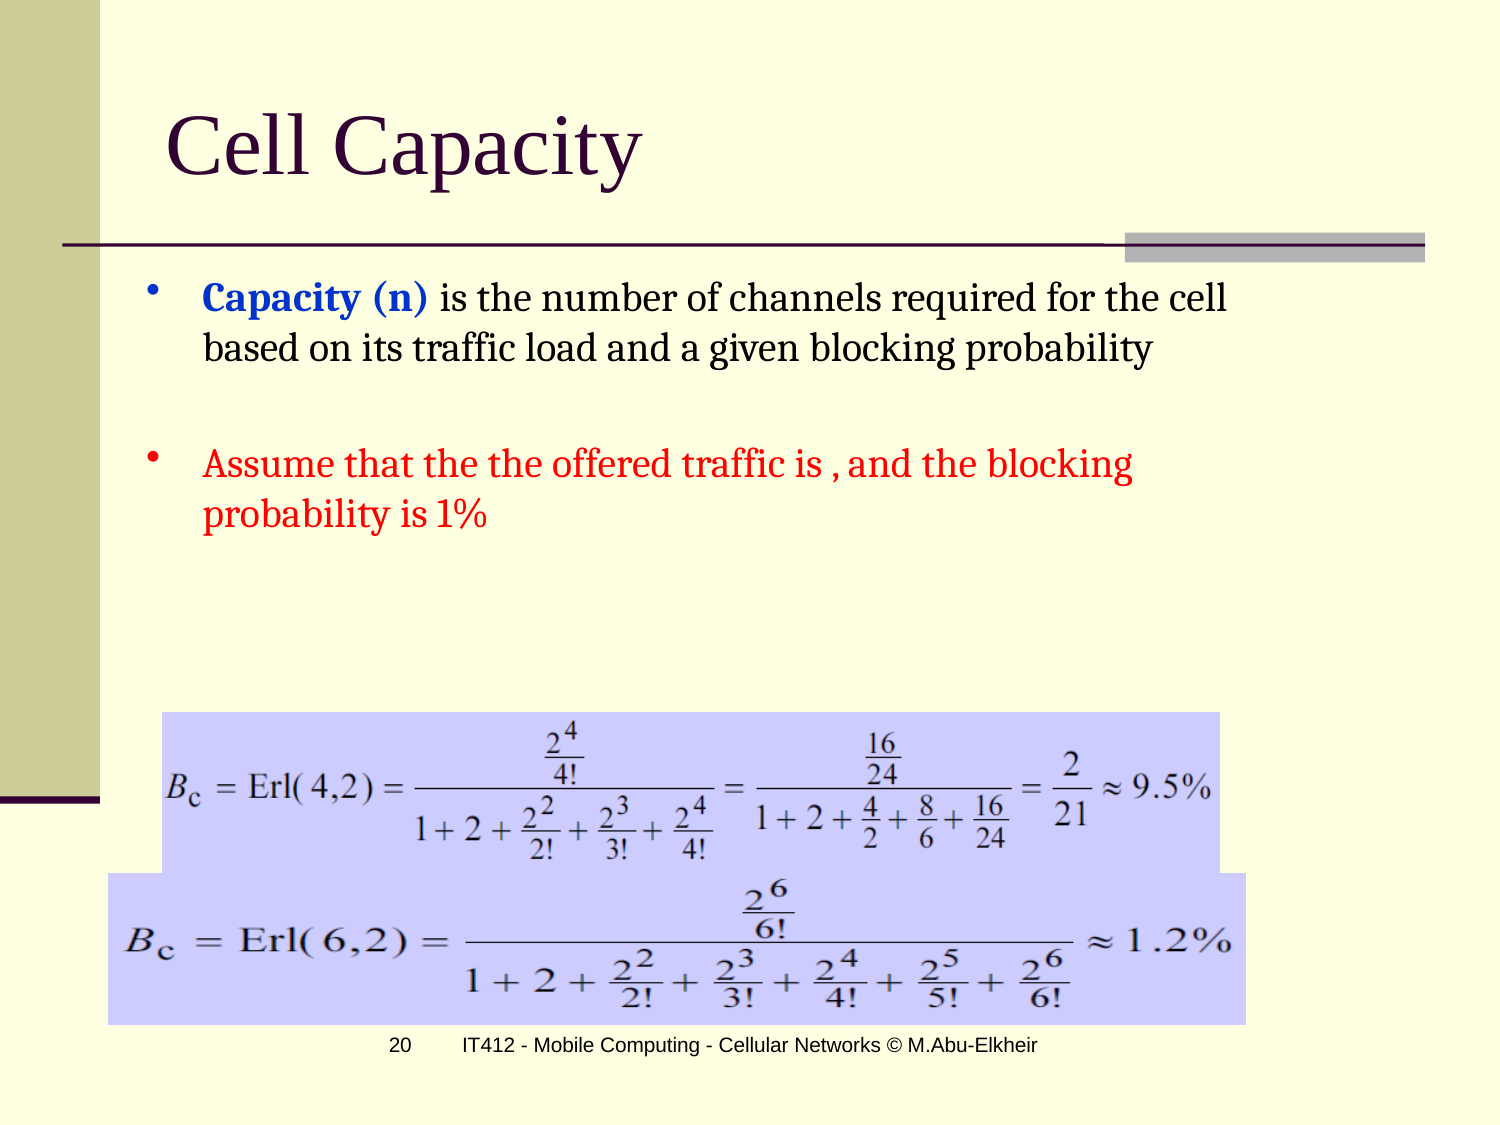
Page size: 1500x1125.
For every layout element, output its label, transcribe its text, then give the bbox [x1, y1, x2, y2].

picture [108, 712, 1246, 1025]
title Cell Capacity [150, 45, 1425, 234]
slide_number 20 [76, 1024, 427, 1103]
footer IT412 - Mobile Computing - Cellular Networks © M.Abu-Elkheir [427, 1024, 1253, 1103]
